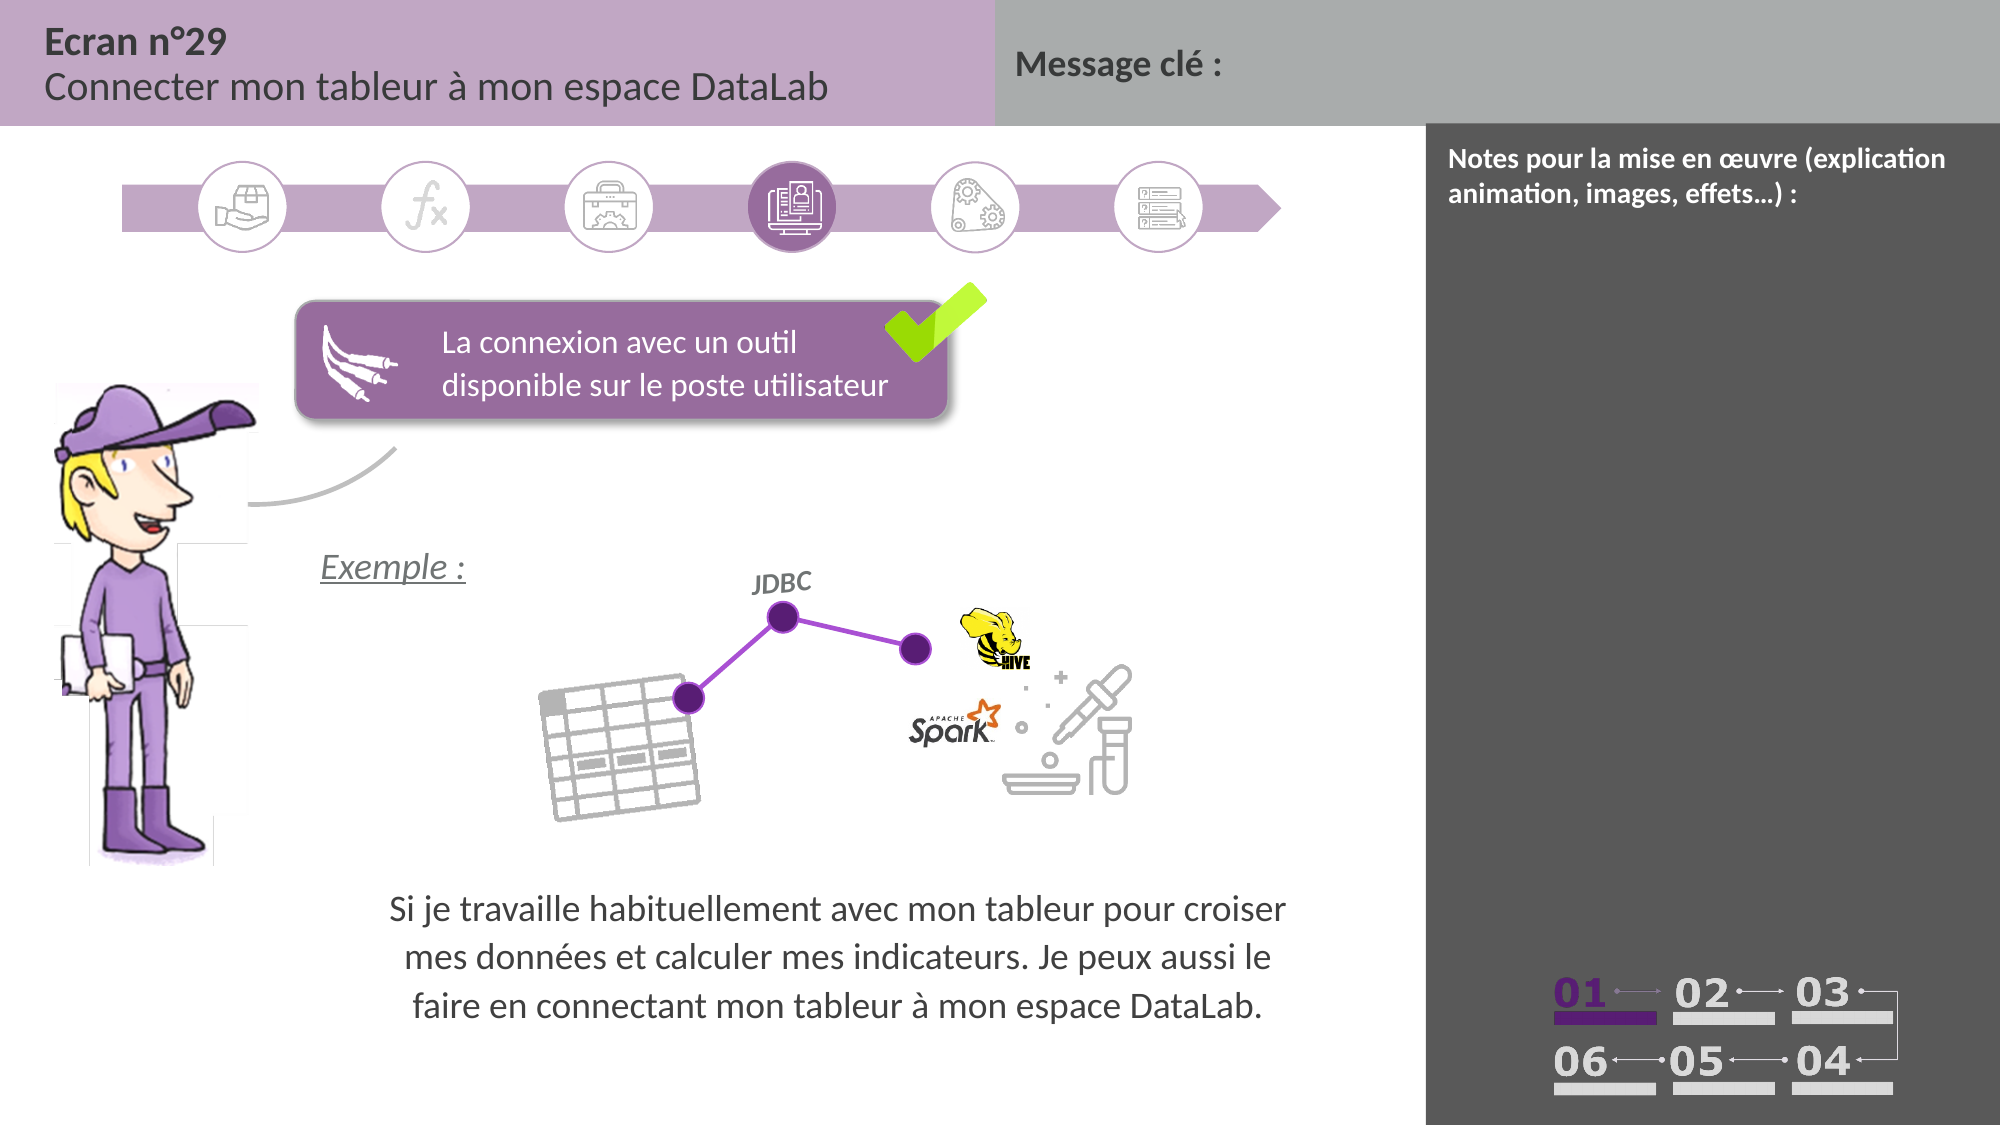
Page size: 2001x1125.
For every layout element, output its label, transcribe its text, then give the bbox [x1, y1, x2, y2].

text_box [222, 327, 396, 505]
picture [768, 181, 822, 235]
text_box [122, 161, 1282, 253]
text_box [545, 556, 1133, 822]
text_box [1425, 122, 2000, 1125]
text_box Notes pour la mise en œuvre (explication animation, images, effets…) : [1433, 131, 1980, 217]
picture [885, 270, 988, 374]
picture [54, 383, 259, 866]
list Message clé : [999, 10, 2000, 119]
picture [215, 180, 269, 235]
text_box Exemple : [305, 531, 564, 595]
title Ecran n°29 Connecter mon tableur à mon espace DataLab [29, 4, 967, 124]
picture [1528, 954, 1898, 1108]
picture [951, 178, 1005, 233]
text_box Si je travaille habituellement avec mon tableur pour croiser mes données et calculer mes indicateurs. Je peux aussi le faire en connectant mon tableur à mon espace DataLab. [367, 873, 1310, 1033]
text_box [1442, 239, 1980, 1091]
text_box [295, 300, 949, 420]
picture [583, 178, 637, 233]
picture [401, 180, 451, 230]
